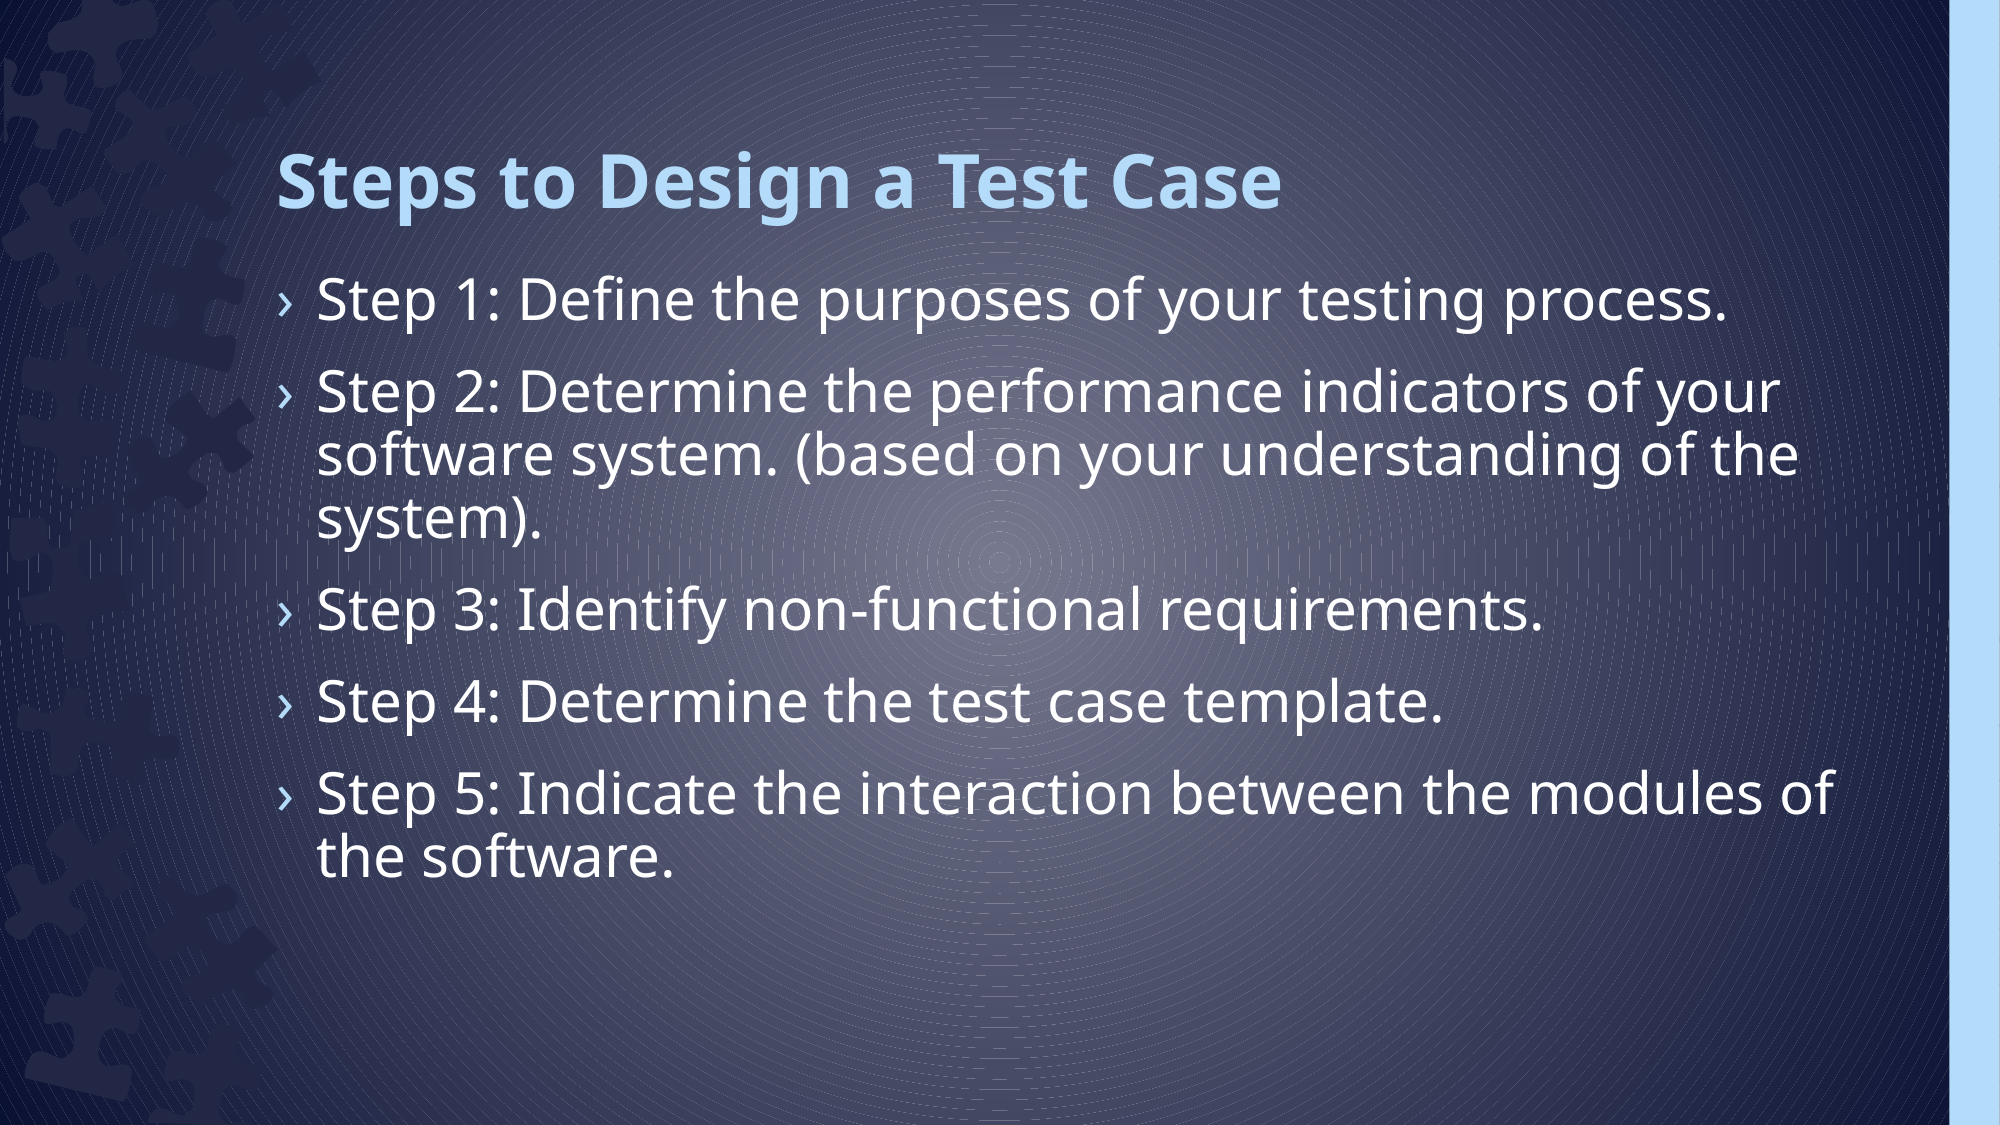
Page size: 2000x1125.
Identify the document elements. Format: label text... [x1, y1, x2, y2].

list Step 1: Define the purposes of your testing process. Step 2: Determine the performance indicators of your software system. (based on your understanding of the system). Step 3: Identify non-functional requirements. Step 4: Determine the test case template. Step 5: Indicate the interaction between the modules of the software. [261, 262, 1867, 1013]
title Steps to Design a Test Case [261, 29, 1867, 233]
